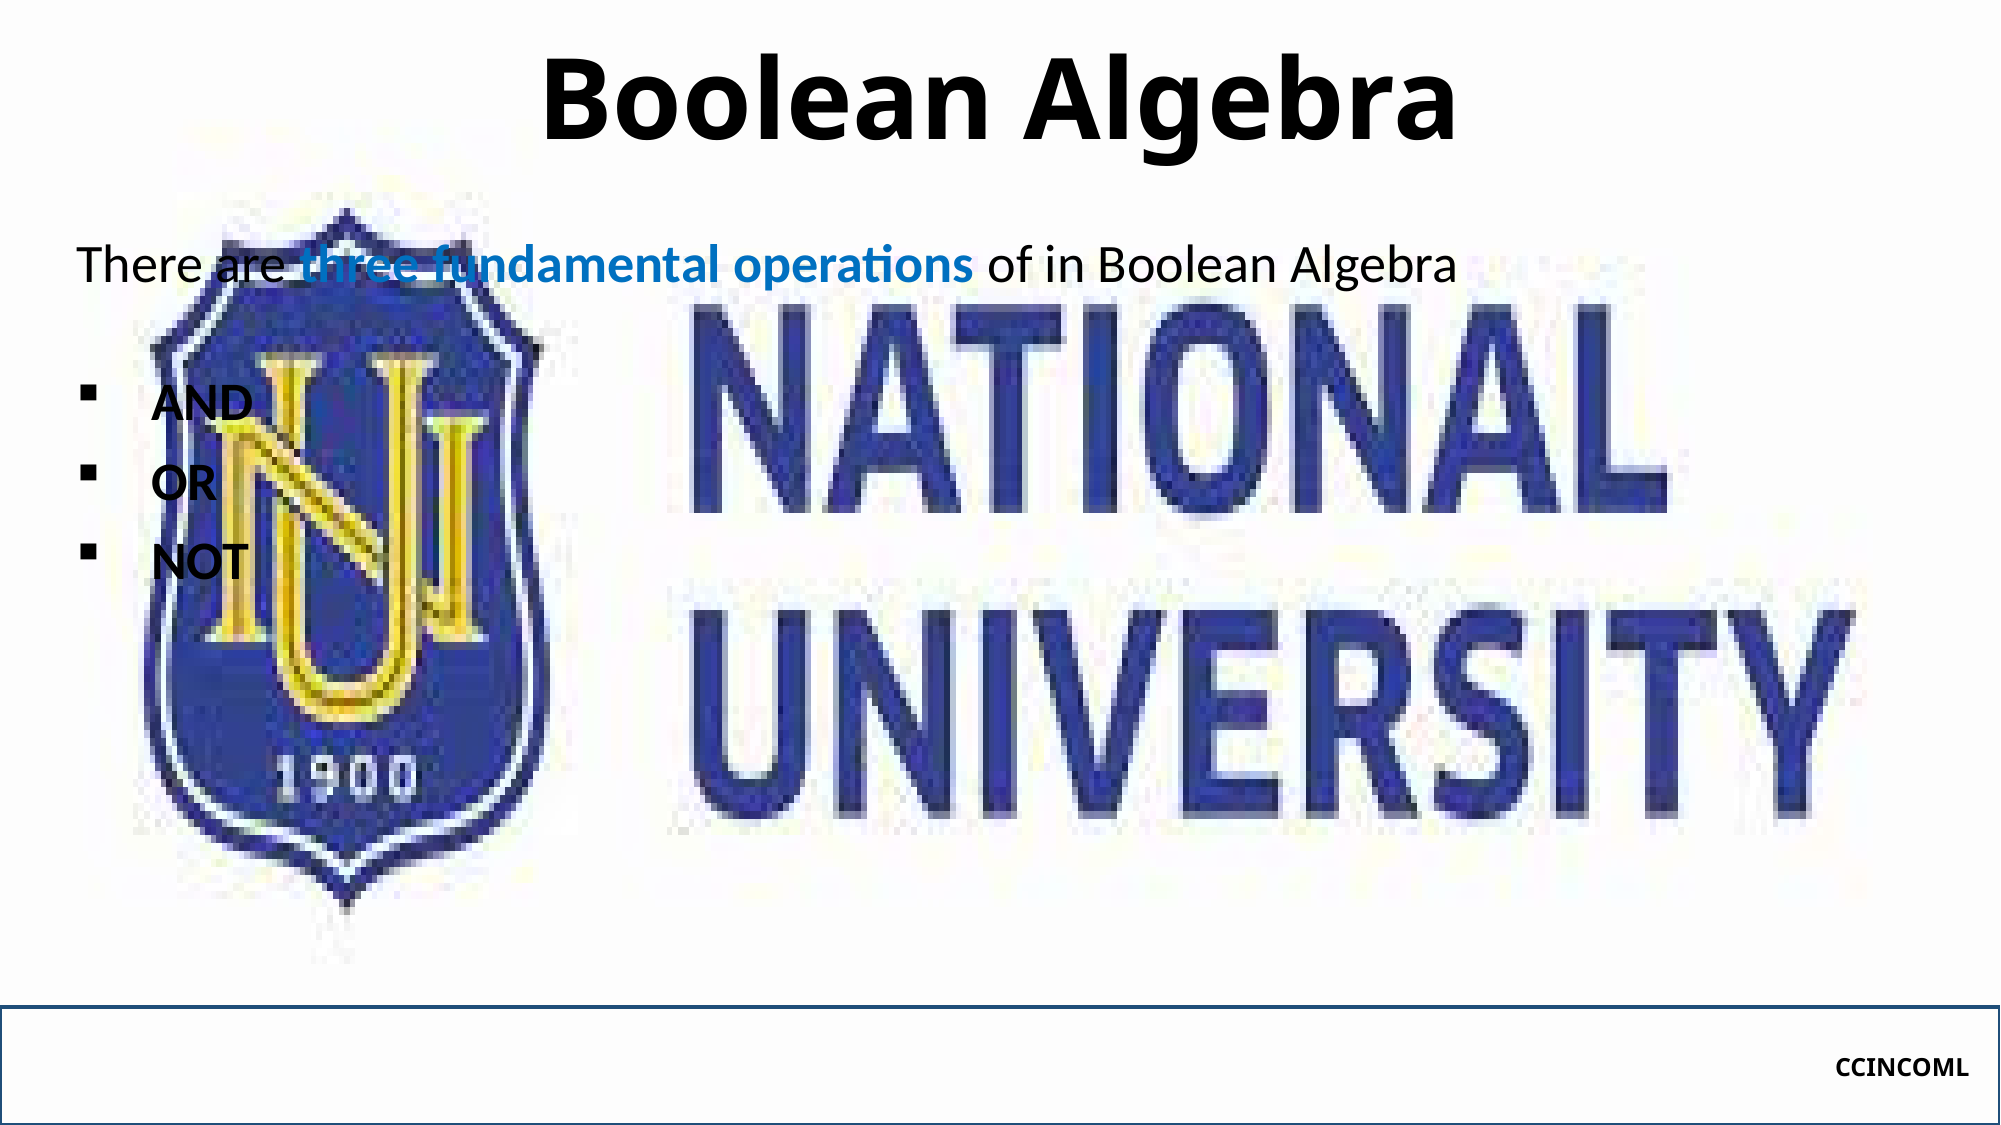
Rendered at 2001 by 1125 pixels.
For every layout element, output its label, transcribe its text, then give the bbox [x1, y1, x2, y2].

text_box There are three fundamental operations of in Boolean Algebra [61, 228, 1483, 296]
title Boolean Algebra [249, 31, 1750, 172]
text_box AND OR NOT [61, 366, 1483, 593]
footer CCINCOML [0, 1007, 2000, 1125]
picture [0, 0, 2000, 1007]
